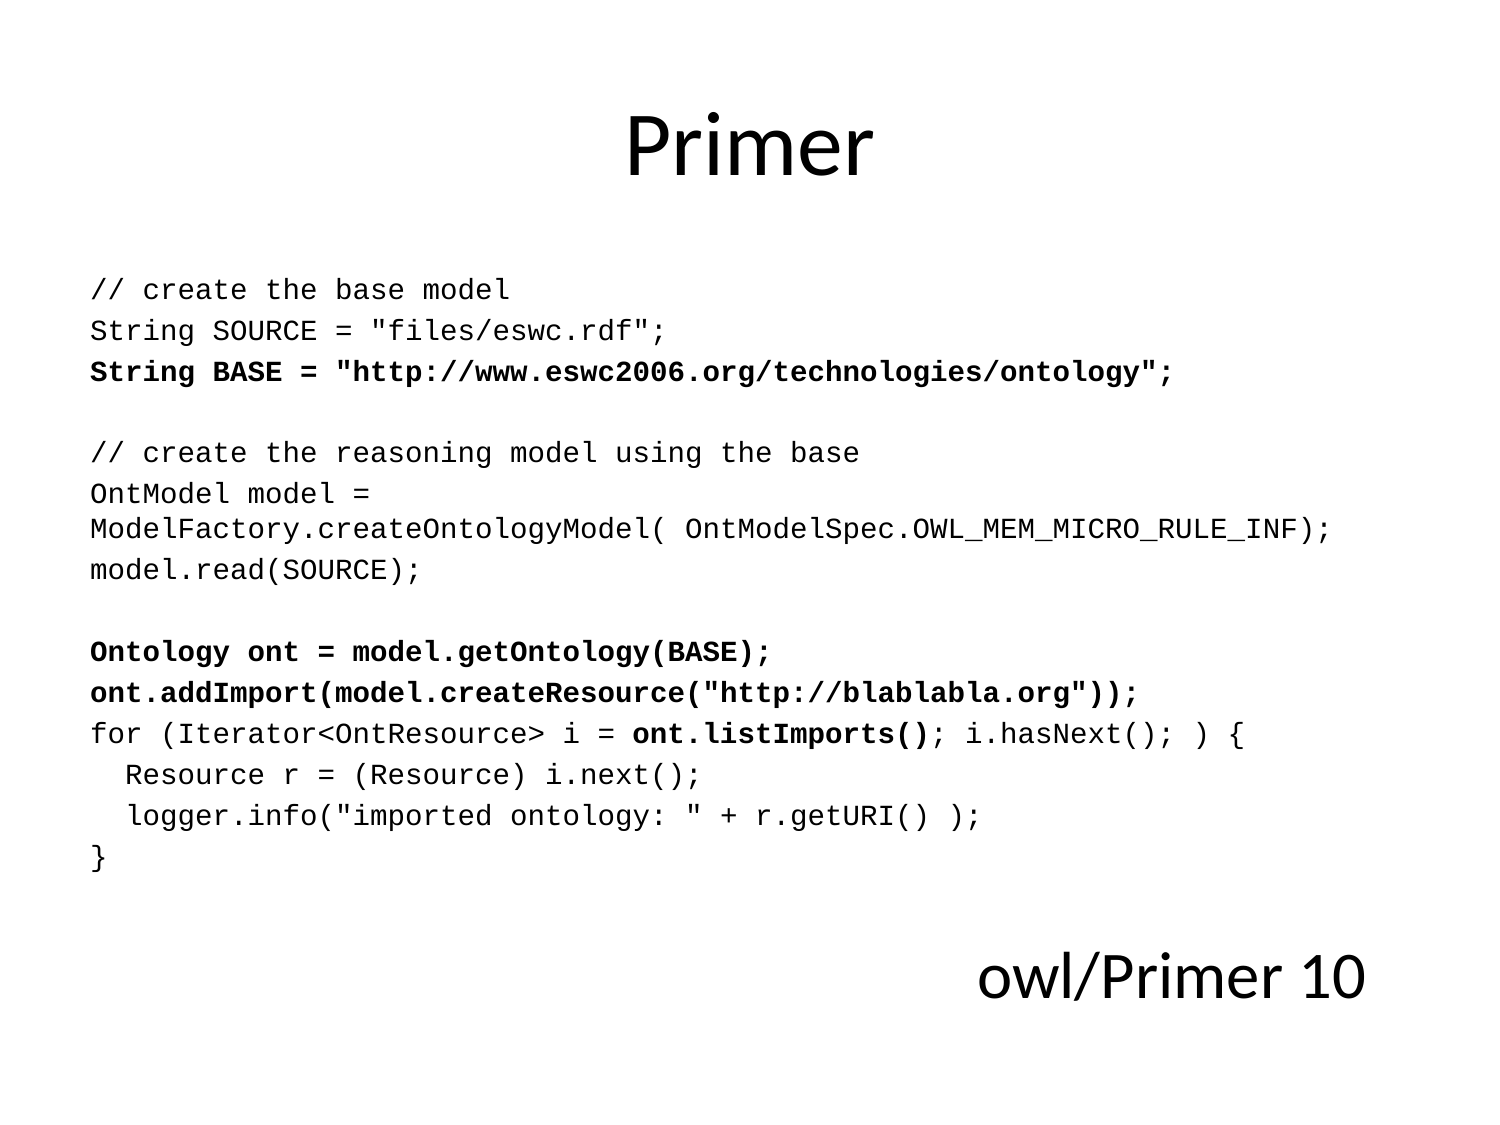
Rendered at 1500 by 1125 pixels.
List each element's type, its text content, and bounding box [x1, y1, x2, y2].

title Primer [75, 45, 1425, 233]
text_box owl/Primer 10 [962, 924, 1425, 1020]
list // create the base model String SOURCE = "files/eswc.rdf"; String BASE = "http://www.eswc2006.org/technologies/ontology"; // create the reasoning model using the base OntModel model = ModelFactory.createOntologyModel( OntModelSpec.OWL_MEM_MICRO_RULE_INF); model.read(SOURCE); Ontology ont = model.getOntology(BASE); ont.addImport(model.createResource("http://blablabla.org")); for (Iterator<OntResource> i = ont.listImports(); i.hasNext(); ) { Resource r = (Resource) i.next(); logger.info("imported ontology: " + r.getURI() ); } [75, 262, 1425, 1005]
